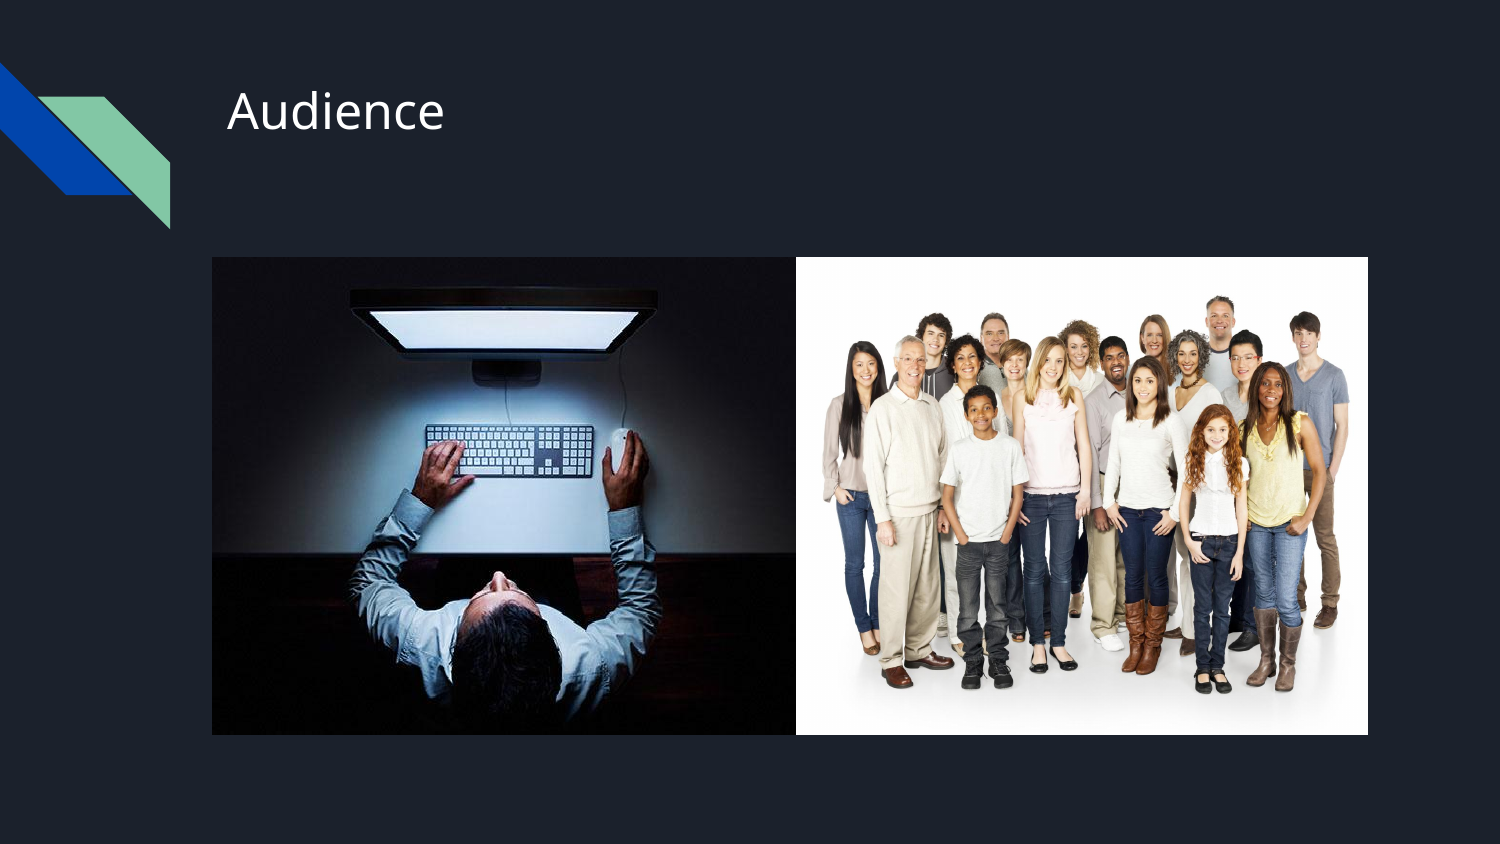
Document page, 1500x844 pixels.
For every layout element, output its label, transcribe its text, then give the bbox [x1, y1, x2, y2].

picture [212, 256, 1368, 735]
title Audience [212, 64, 1368, 215]
